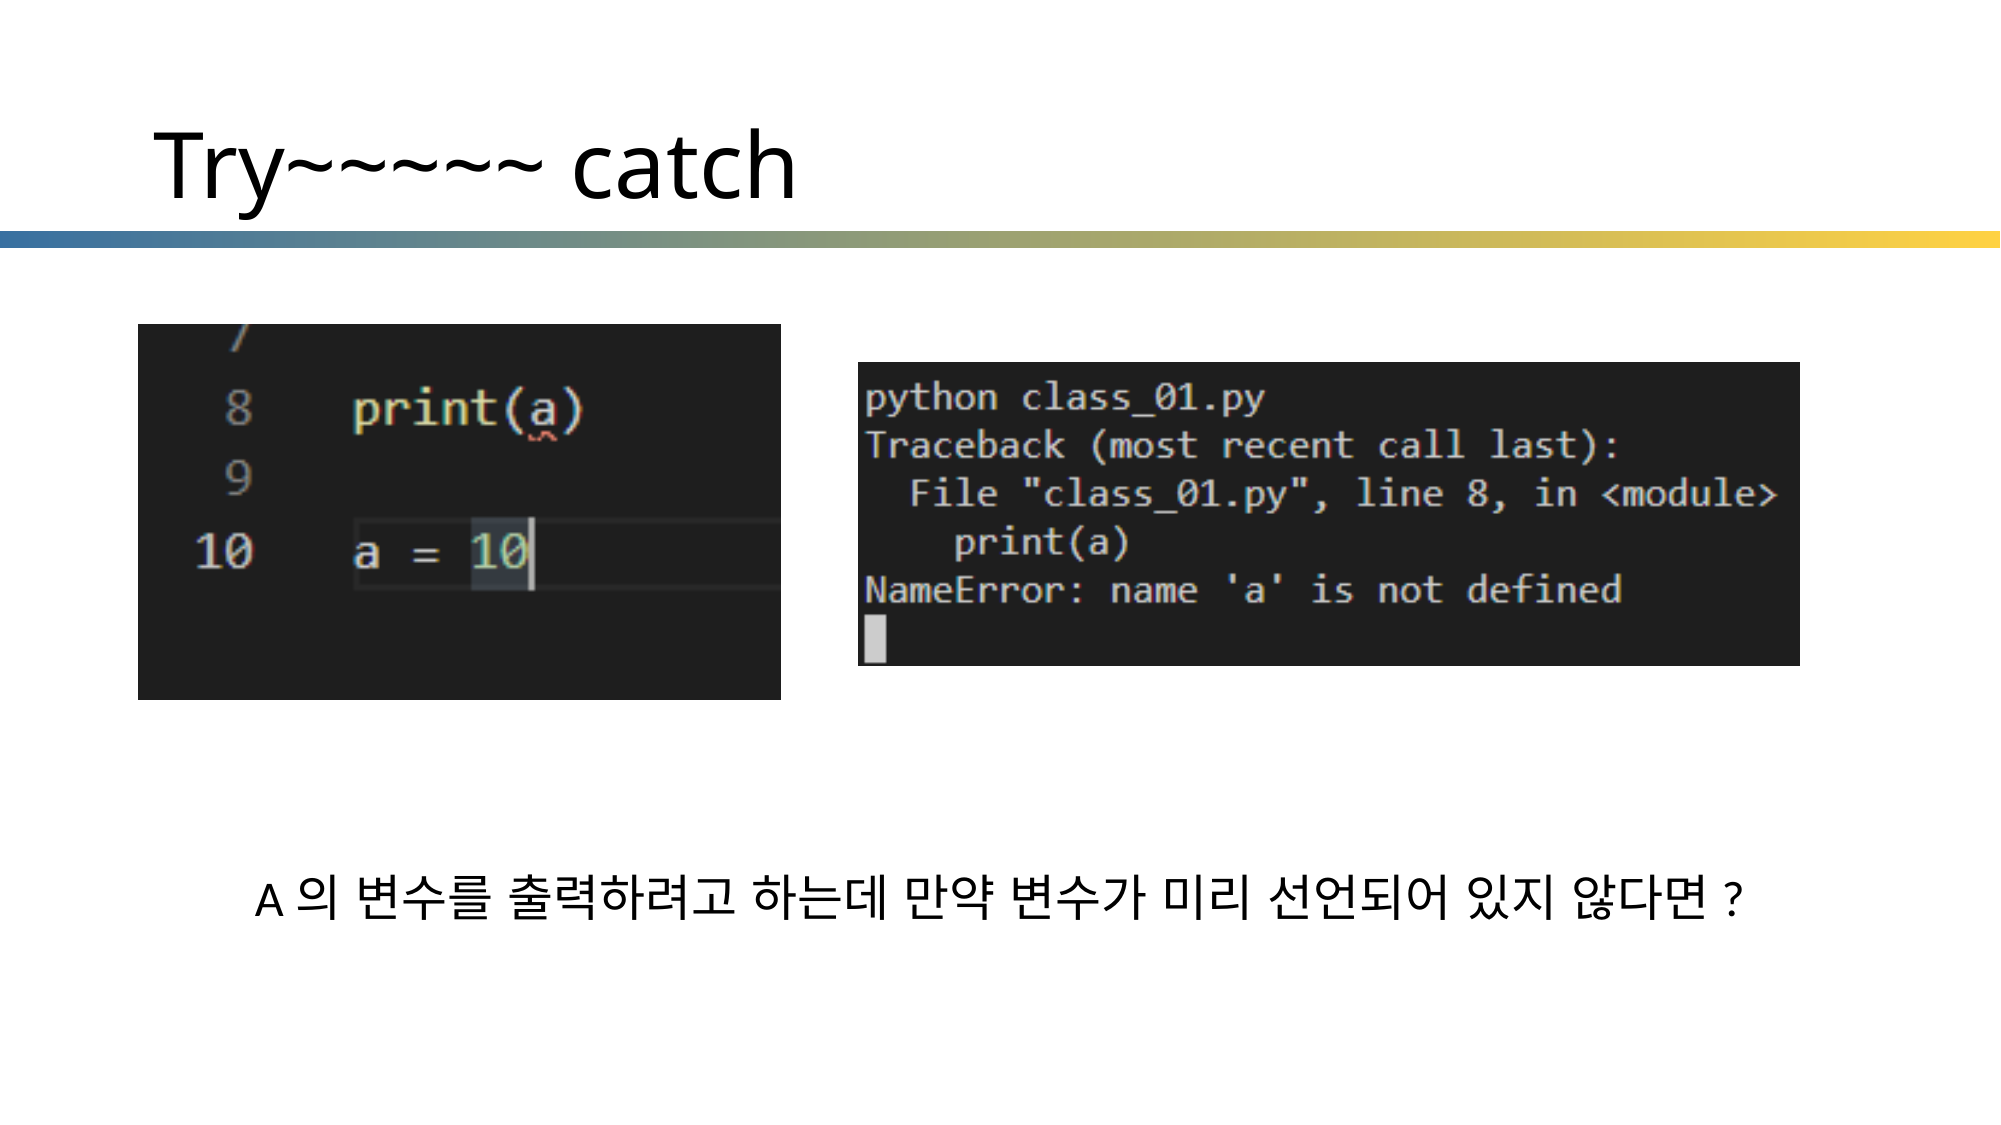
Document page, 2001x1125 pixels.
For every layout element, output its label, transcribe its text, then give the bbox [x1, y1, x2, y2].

text_box A의 변수를 출력하려고 하는데 만약 변수가 미리 선언되어 있지 않다면? [240, 858, 1760, 934]
picture [858, 362, 1800, 666]
picture [138, 324, 781, 700]
title Try~~~~~ catch [138, 60, 1864, 278]
